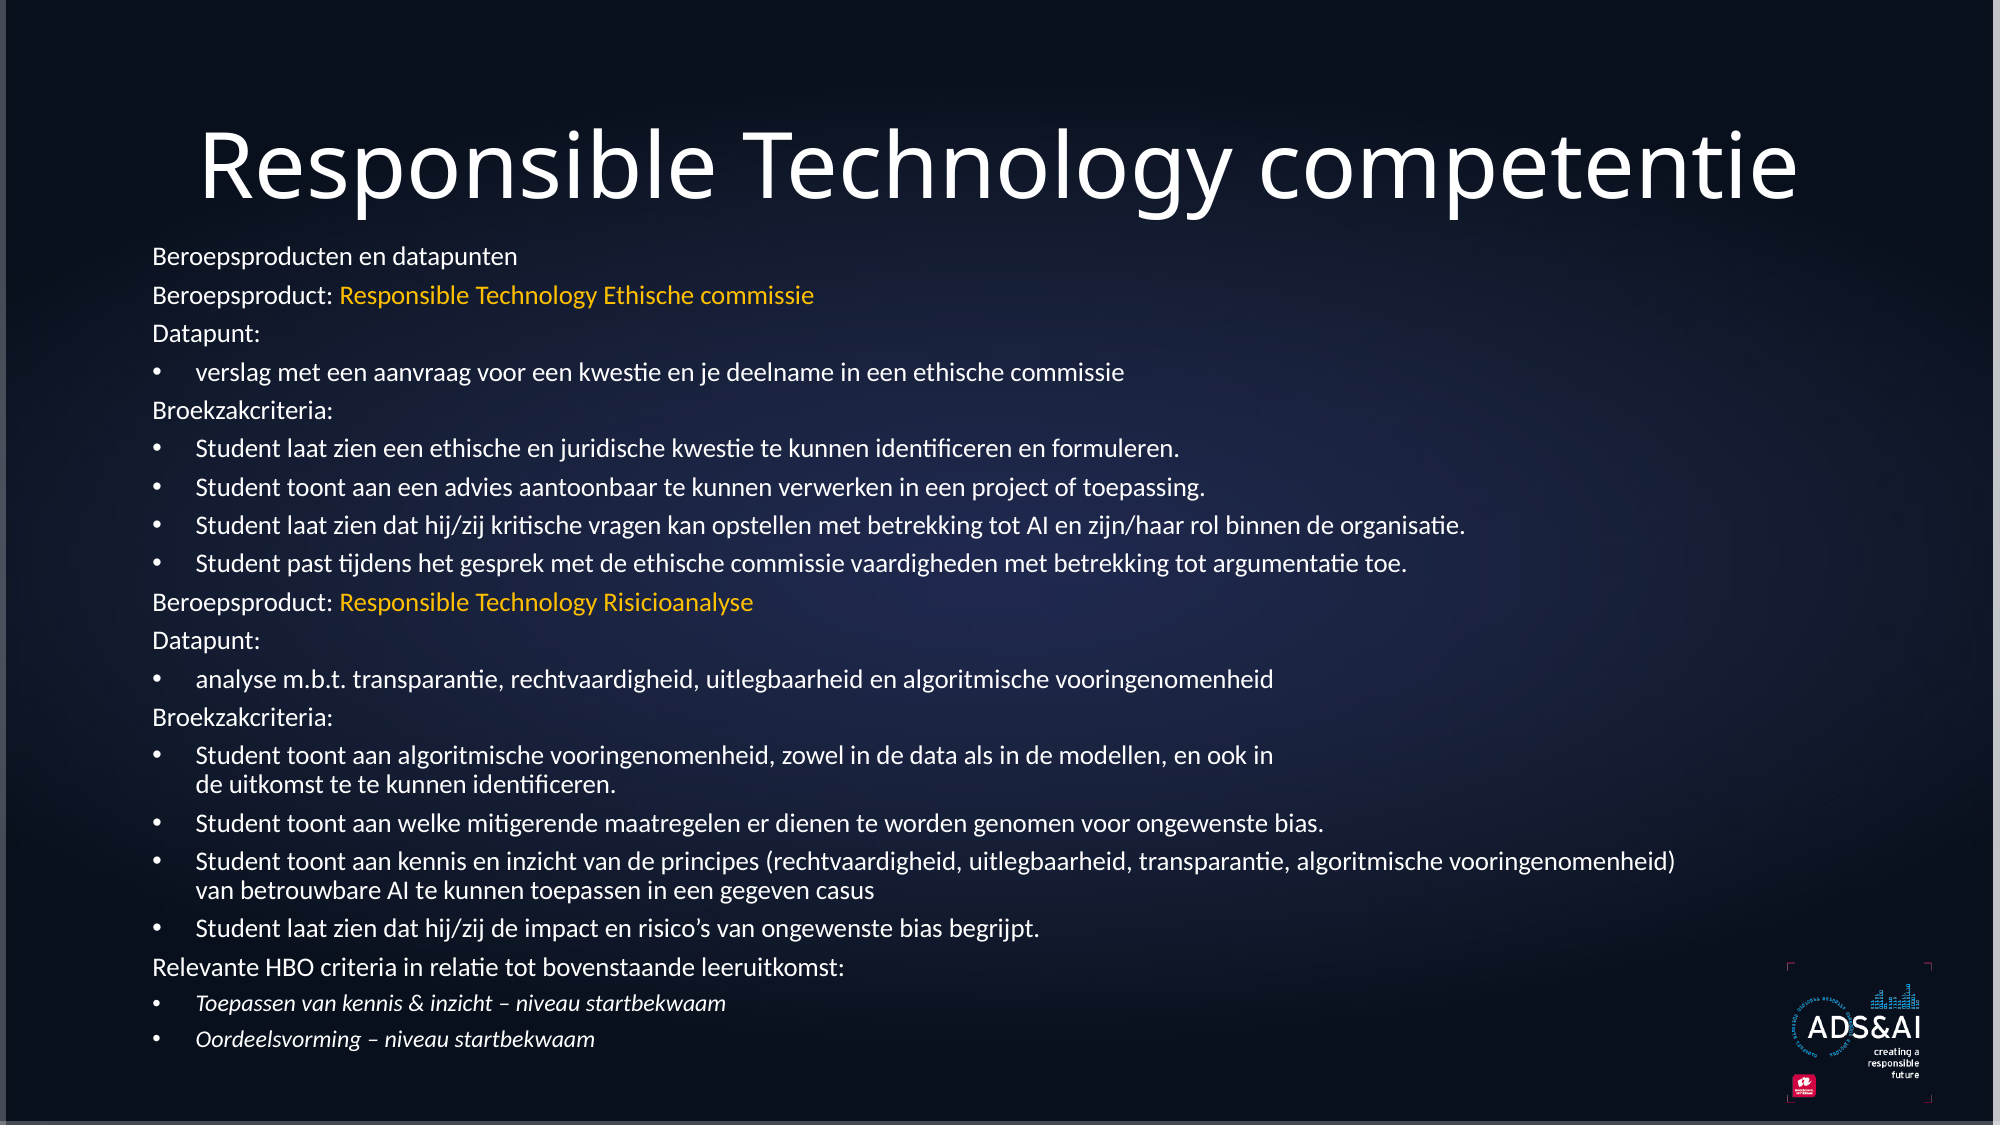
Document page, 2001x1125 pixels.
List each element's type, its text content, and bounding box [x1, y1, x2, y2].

list Beroepsproducten en datapunten Beroepsproduct: Responsible Technology Ethische commissie Datapunt: verslag met een aanvraag voor een kwestie en je deelname in een ethische commissie Broekzakcriteria: Student laat zien een ethische en juridische kwestie te kunnen identificeren en formuleren. Student toont aan een advies aantoonbaar te kunnen verwerken in een project of toepassing. Student laat zien dat hij/zij kritische vragen kan opstellen met betrekking tot AI en zijn/haar rol binnen de organisatie. Student past tijdens het gesprek met de ethische commissie vaardigheden met betrekking tot argumentatie toe. Beroepsproduct: Responsible Technology Risicioanalyse Datapunt: analyse m.b.t. transparantie, rechtvaardigheid, uitlegbaarheid en algoritmische vooringenomenheid Broekzakcriteria: Student toont aan algoritmische vooringenomenheid, zowel in de data als in de modellen, en ook in de uitkomst te te kunnen identificeren. Student toont aan welke mitigerende maatregelen er dienen te worden genomen voor ongewenste bias. Student toont aan kennis en inzicht van de principes (rechtvaardigheid, uitlegbaarheid, transparantie, algoritmische vooringenomenheid) van betrouwbare AI te kunnen toepassen in een gegeven casus Student laat zien dat hij/zij de impact en risico’s van ongewenste bias begrijpt. Relevante HBO criteria in relatie tot bovenstaande leeruitkomst: Toepassen van kennis & inzicht – niveau startbekwaam Oordeelsvorming – niveau startbekwaam [137, 235, 1709, 1075]
title Responsible Technology competentie [137, 59, 1863, 278]
picture [0, 0, 2000, 1125]
